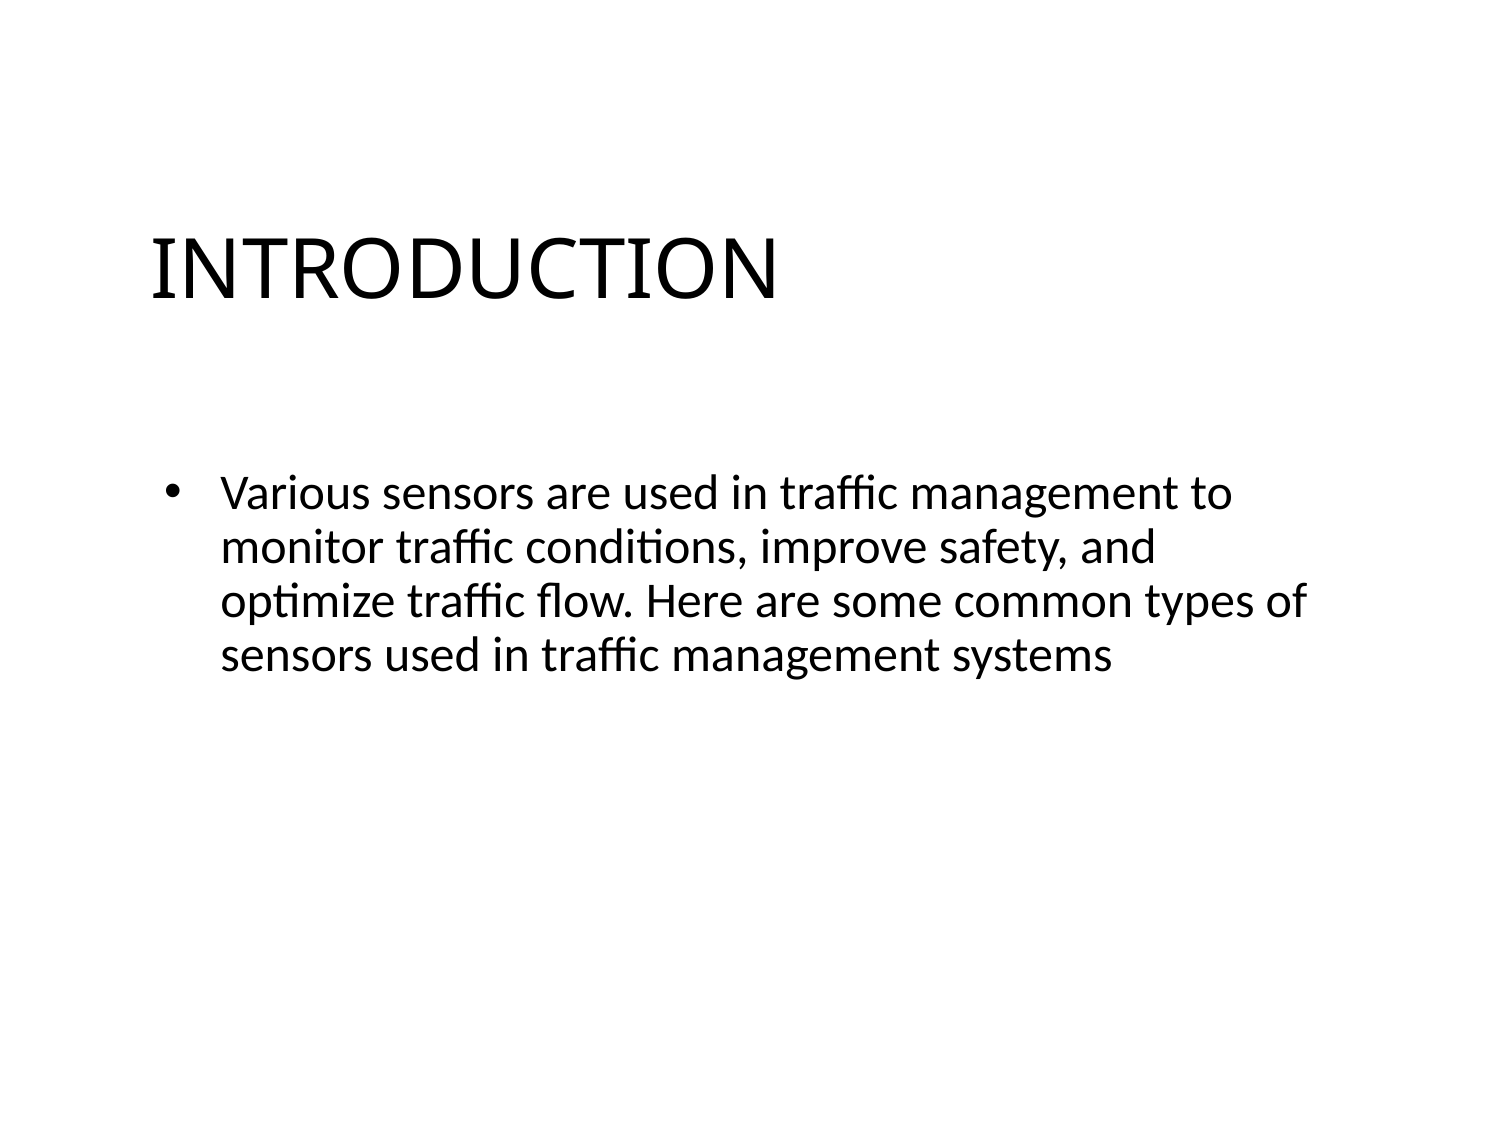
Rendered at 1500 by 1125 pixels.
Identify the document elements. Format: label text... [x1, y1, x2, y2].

title INTRODUCTION [0, 0, 991, 325]
subtitle Various sensors are used in traffic management to monitor traffic conditions, improve safety, and optimize traffic flow. Here are some common types of sensors used in traffic management systems [149, 458, 1351, 916]
